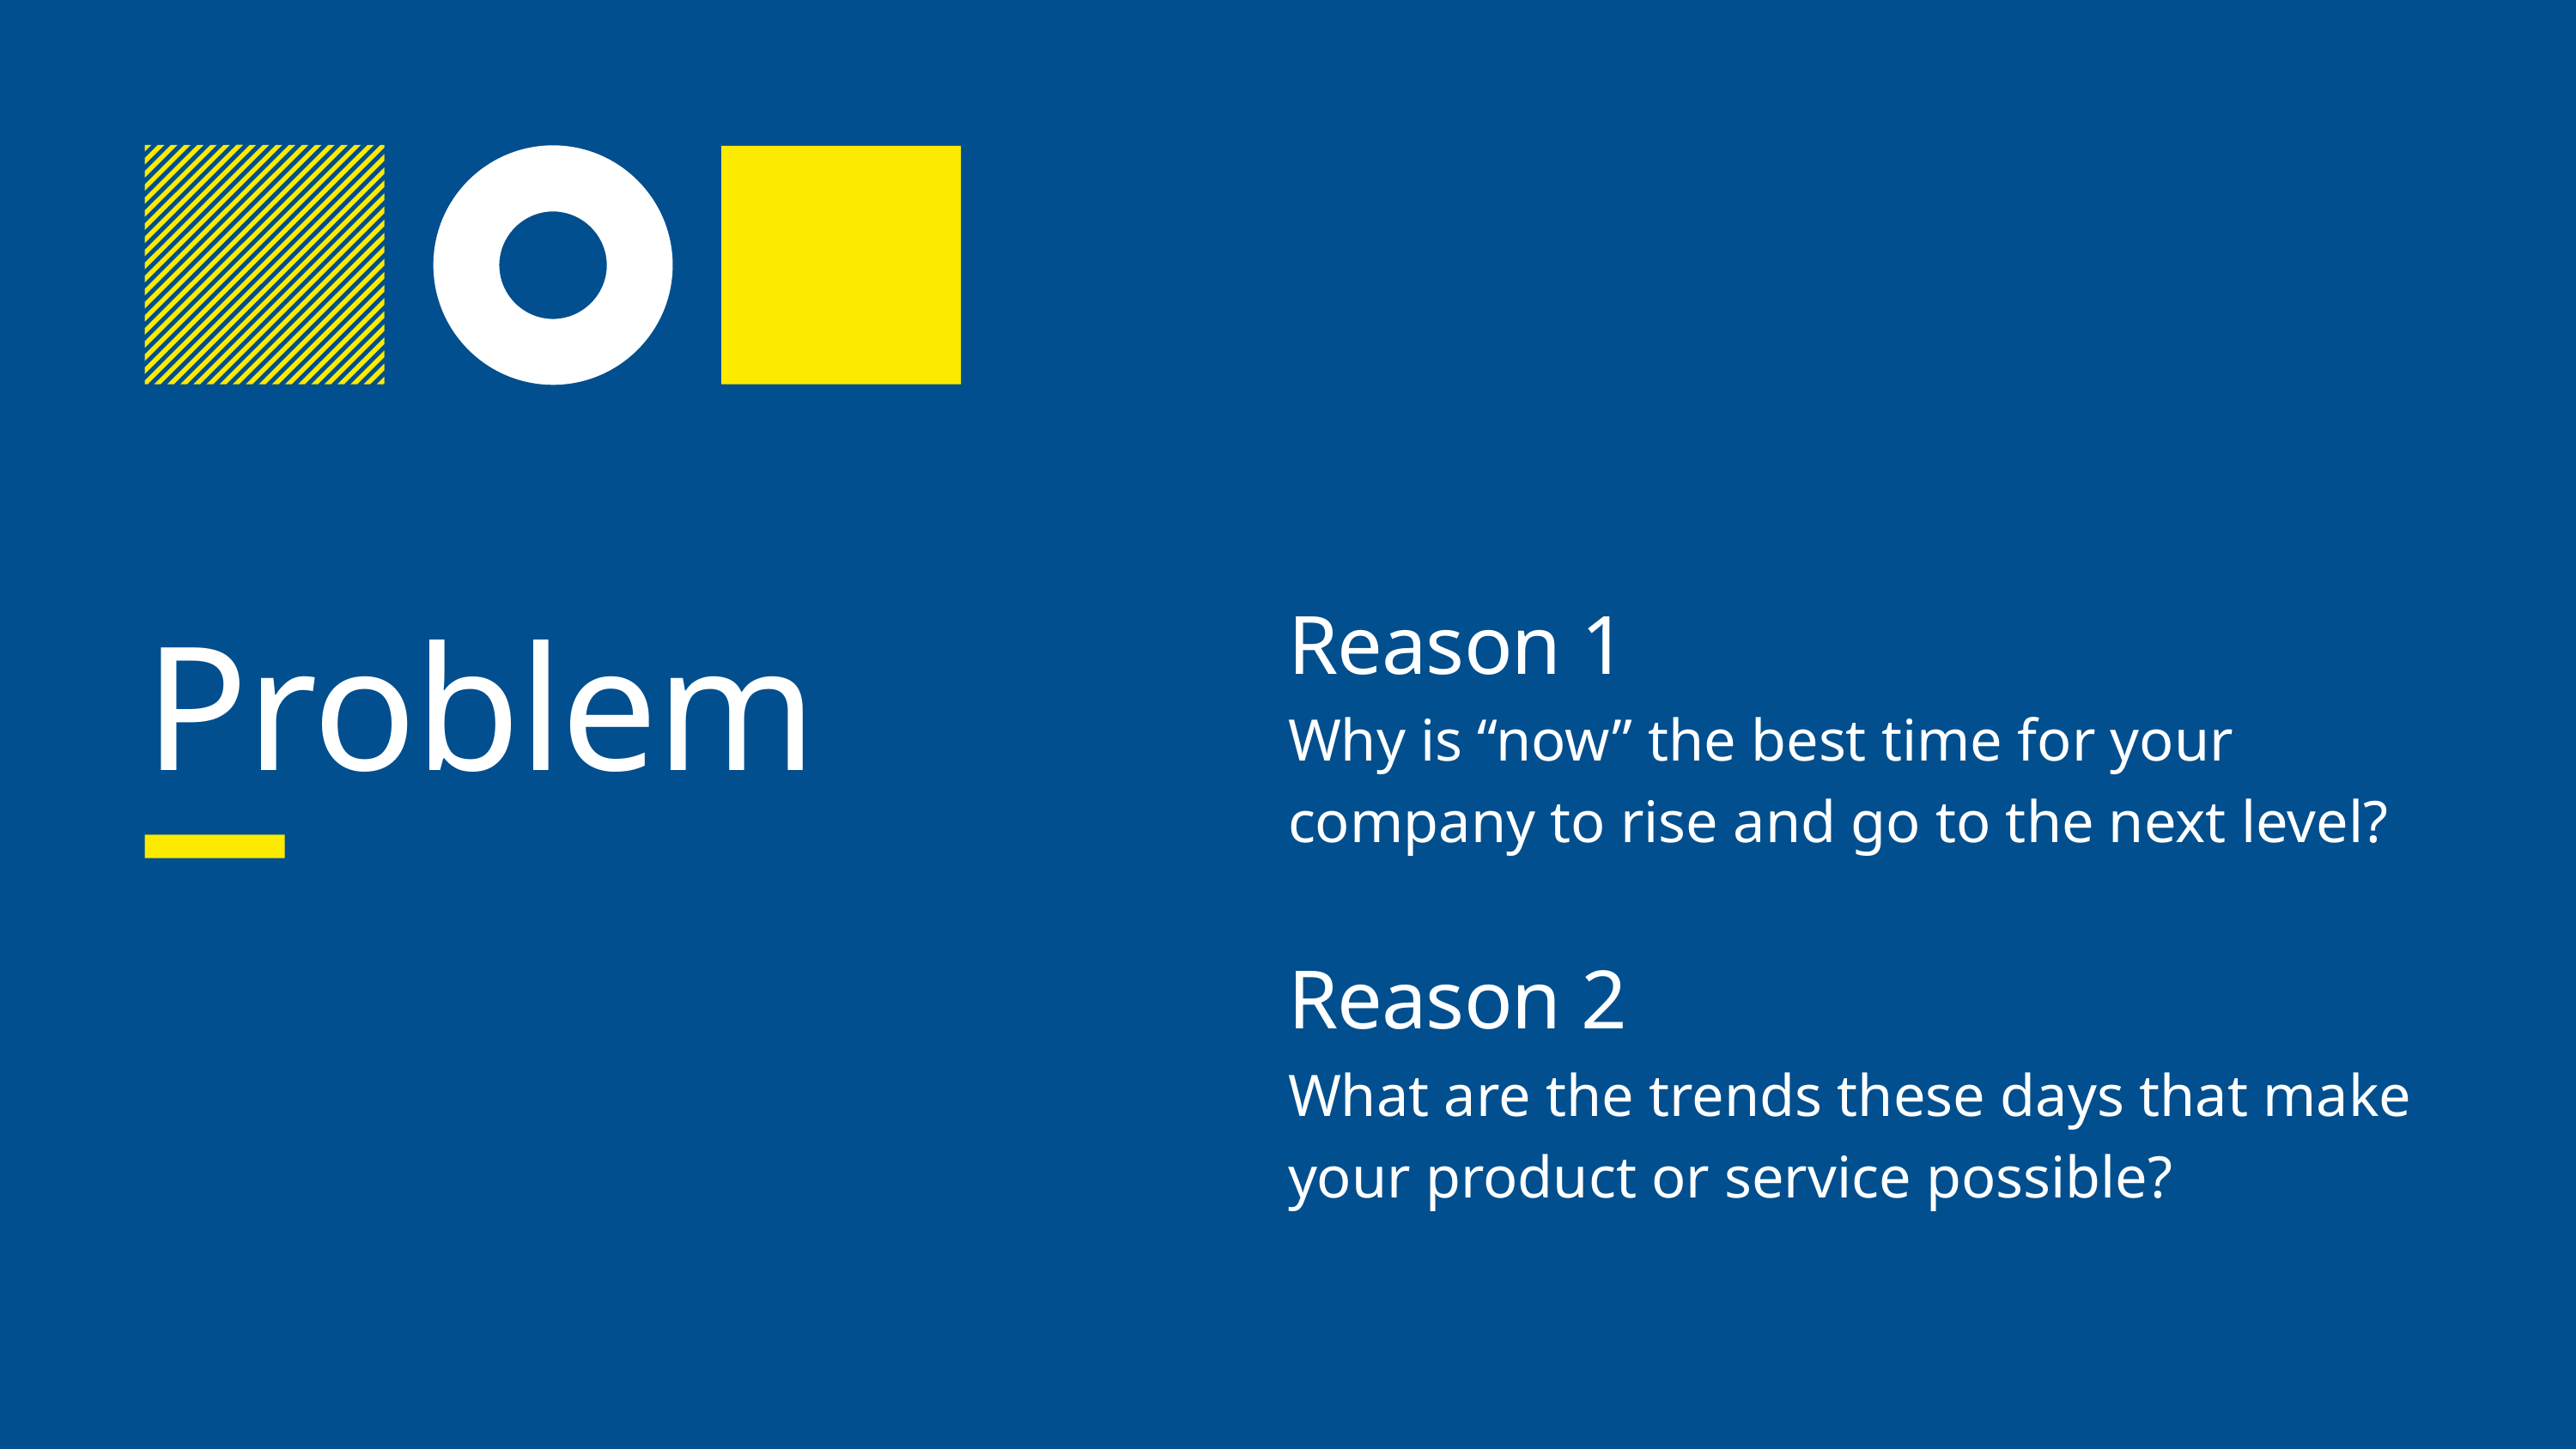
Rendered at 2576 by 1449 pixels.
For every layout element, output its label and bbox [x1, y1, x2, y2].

text_box [144, 590, 1135, 858]
text_box [1287, 590, 2432, 1204]
text_box [144, 144, 962, 385]
